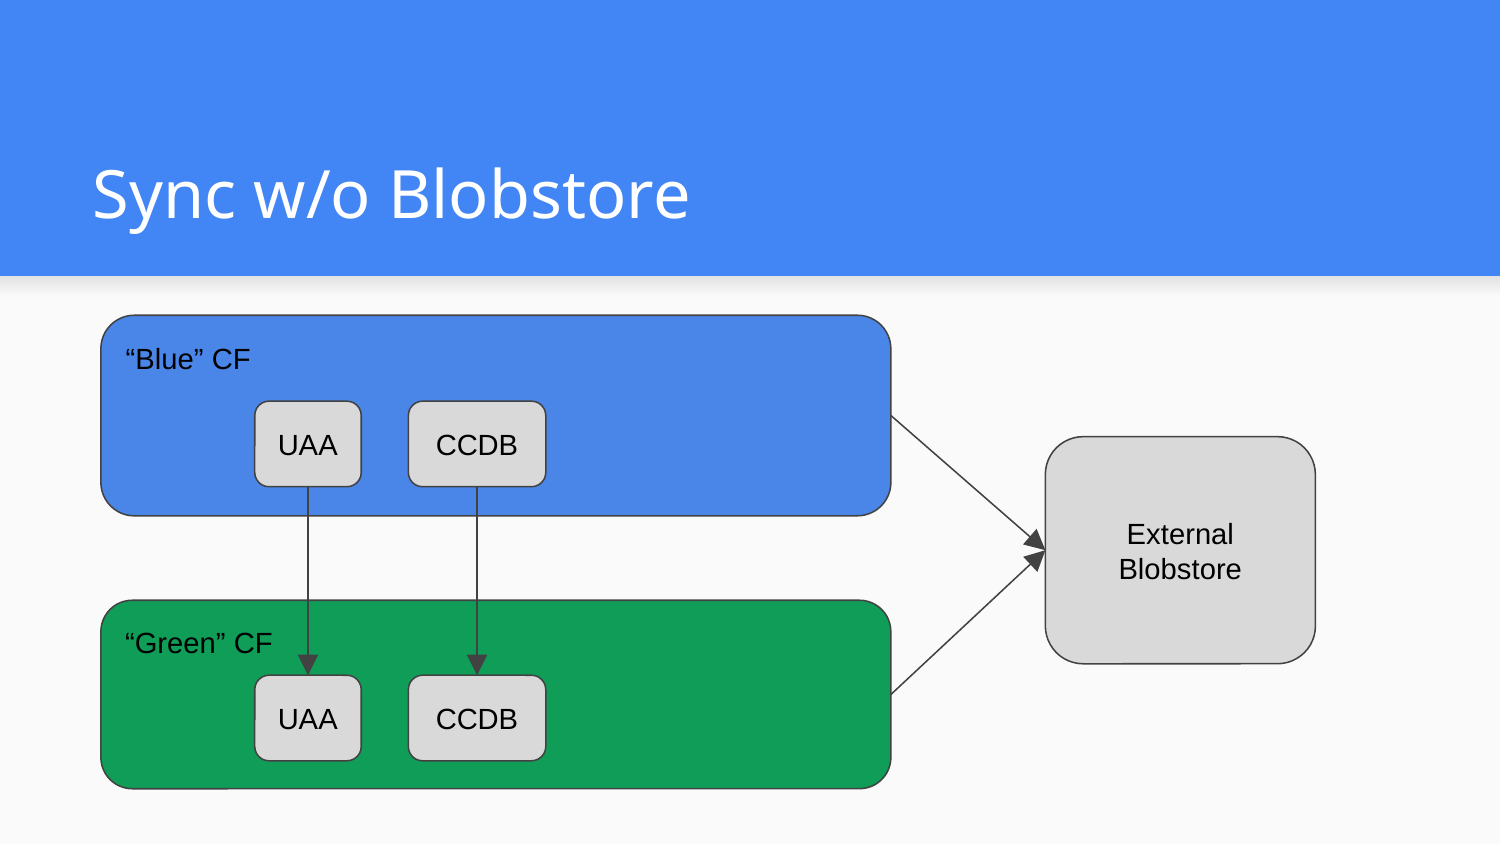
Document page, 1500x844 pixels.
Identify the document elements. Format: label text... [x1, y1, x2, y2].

text_box CCDB [408, 401, 546, 487]
title Sync w/o Blobstore [77, 121, 1427, 248]
text_box “Blue” CF [100, 315, 891, 516]
text_box UAA [254, 401, 362, 487]
text_box “Green” CF [100, 600, 891, 789]
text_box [890, 415, 1046, 549]
text_box CCDB [408, 675, 546, 761]
text_box UAA [254, 675, 362, 761]
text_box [890, 550, 1046, 695]
text_box External Blobstore [1050, 436, 1316, 664]
